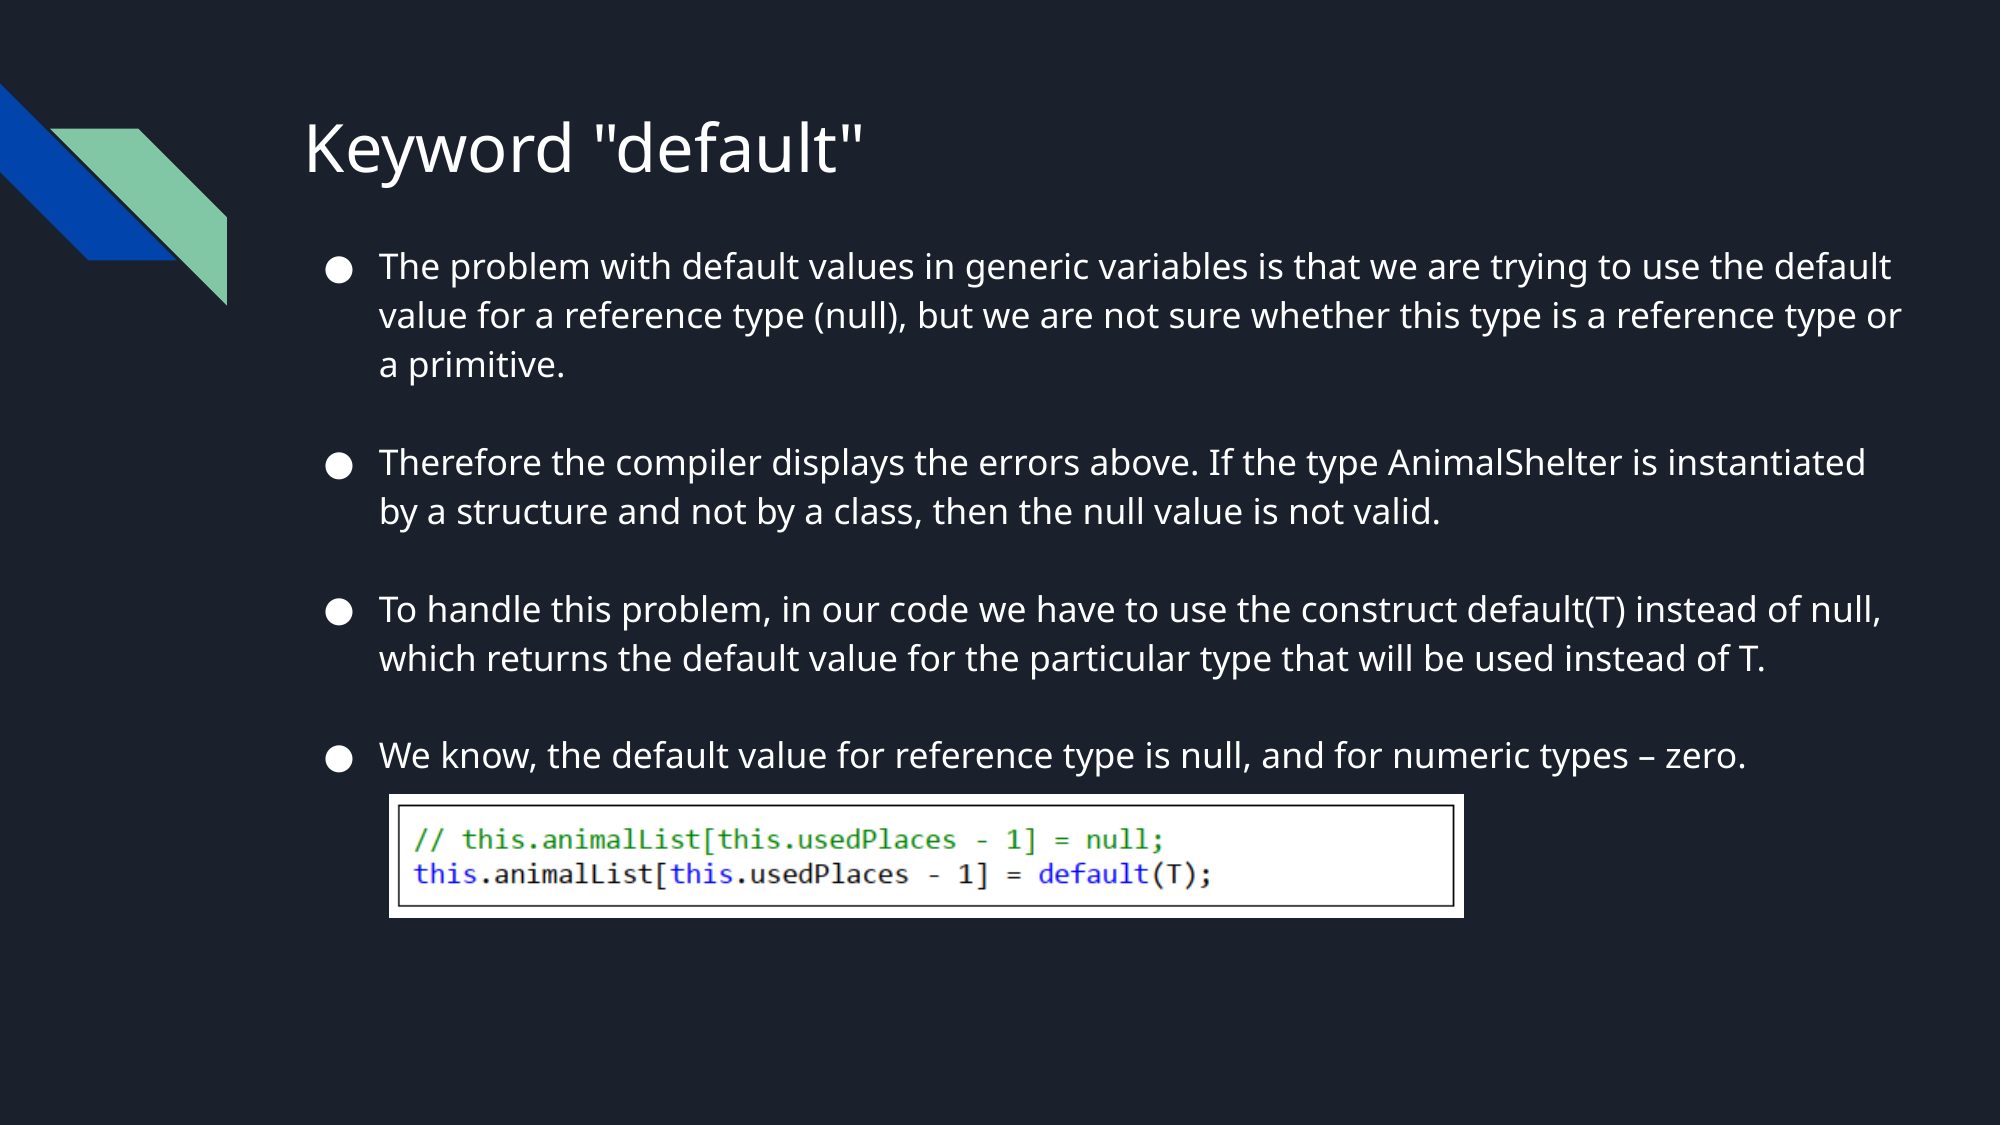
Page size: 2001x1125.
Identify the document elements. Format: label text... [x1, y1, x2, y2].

list The problem with default values in generic variables is that we are trying to use the default value for a reference type (null), but we are not sure whether this type is a reference type or a primitive. Therefore the compiler displays the errors above. If the type AnimalShelter is instantiated by a structure and not by a class, then the null value is not valid. To handle this problem, in our code we have to use the construct default(T) instead of null, which returns the default value for the particular type that will be used instead of T. We know, the default value for reference type is null, and for numeric types – zero. [283, 218, 1933, 758]
title Keyword "default" [283, 86, 1824, 218]
picture [389, 794, 1464, 918]
